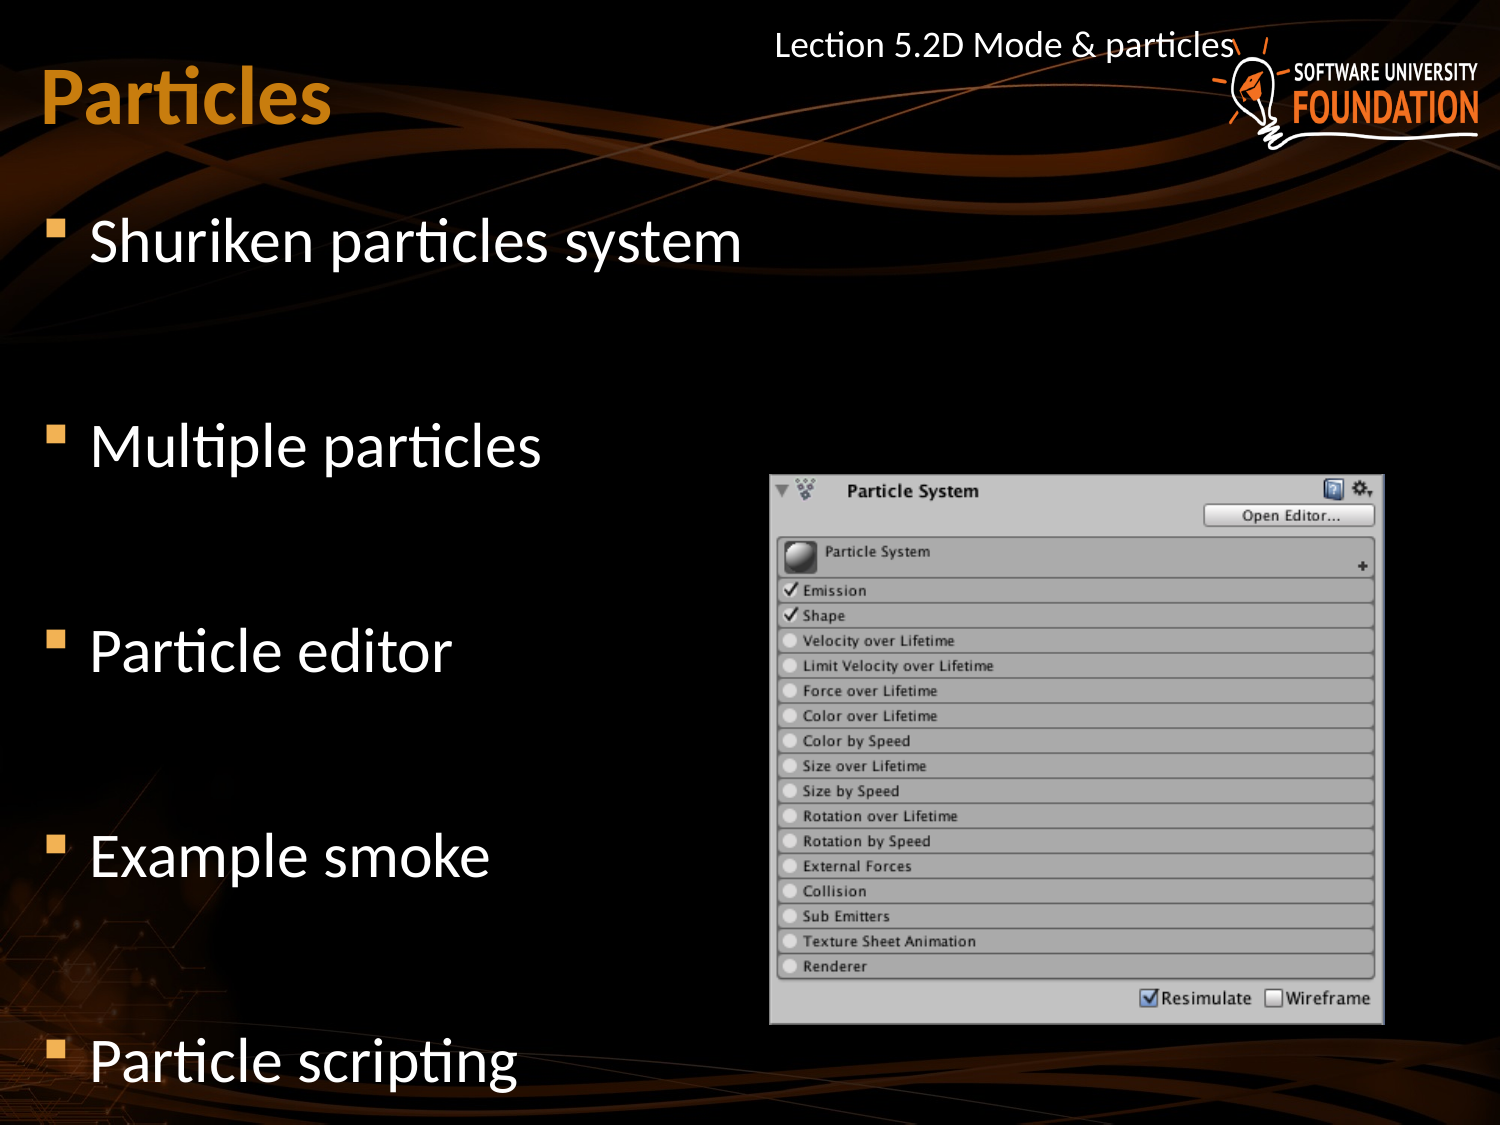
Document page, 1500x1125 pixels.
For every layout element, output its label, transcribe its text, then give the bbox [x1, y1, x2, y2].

picture [0, 0, 1500, 1125]
list Shuriken particles system Multiple particles Particle editor Example smoke Particle scripting [23, 188, 1477, 1103]
text_box Lection 5.2D Mode & particles [759, 12, 1385, 73]
title Particles [23, 6, 1202, 189]
